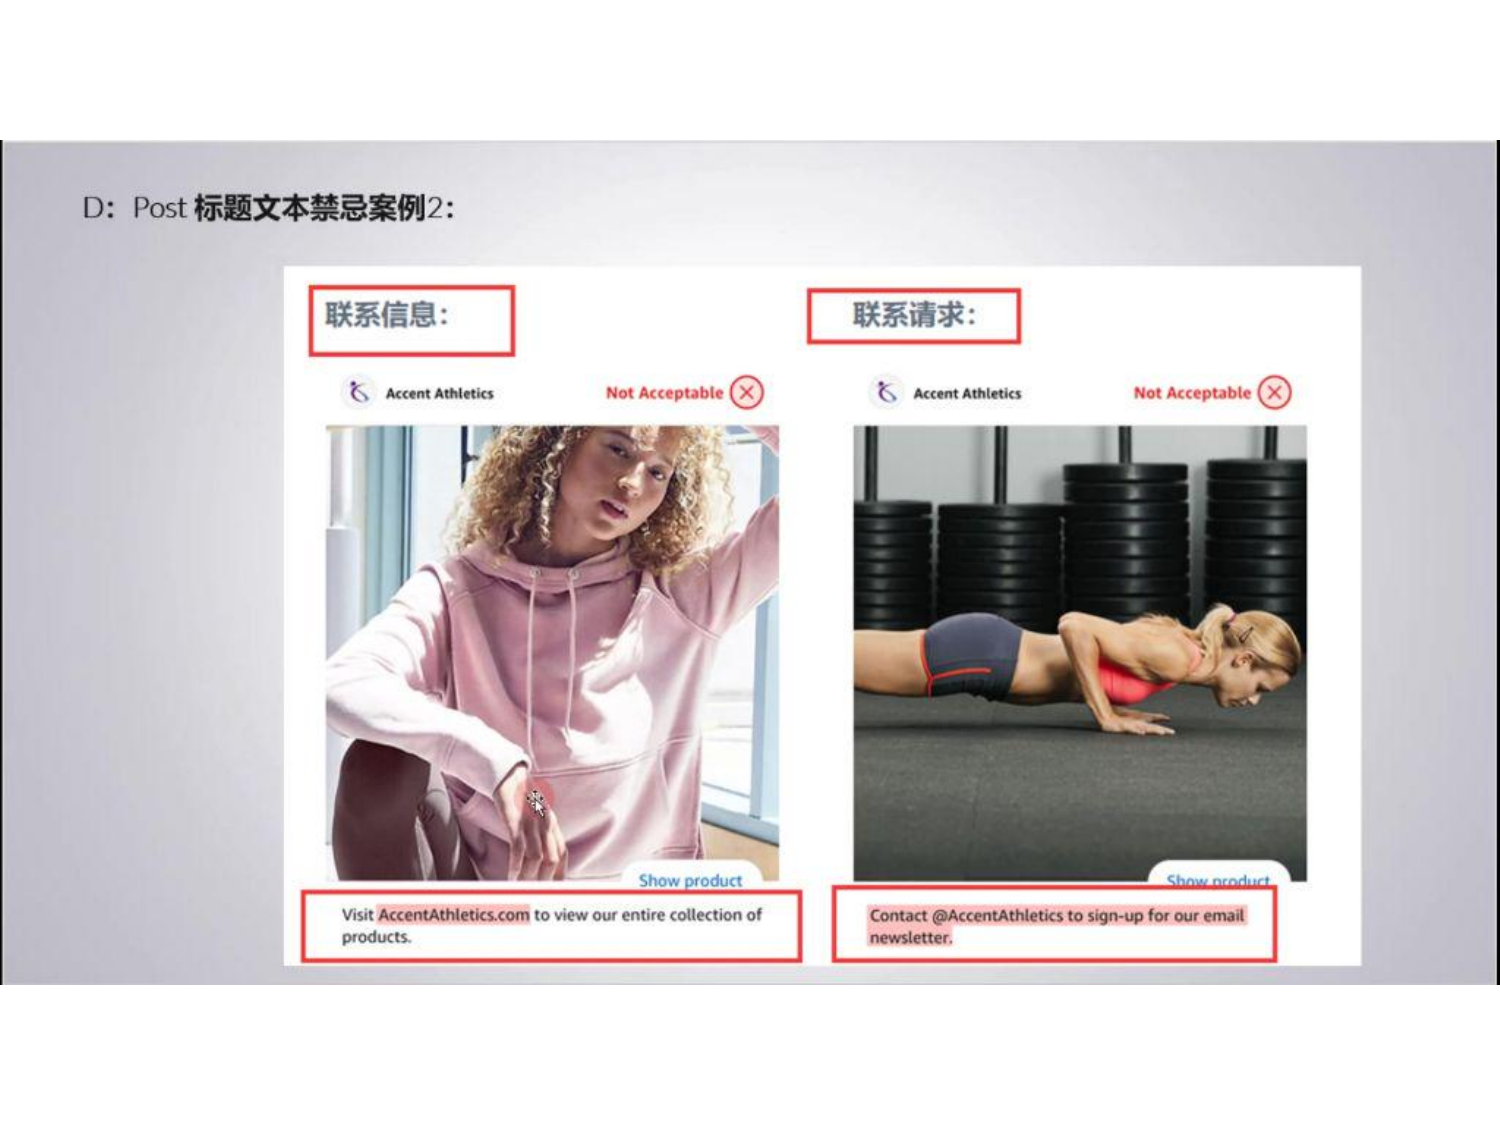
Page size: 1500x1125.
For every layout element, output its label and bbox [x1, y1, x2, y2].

picture [0, 140, 1500, 985]
